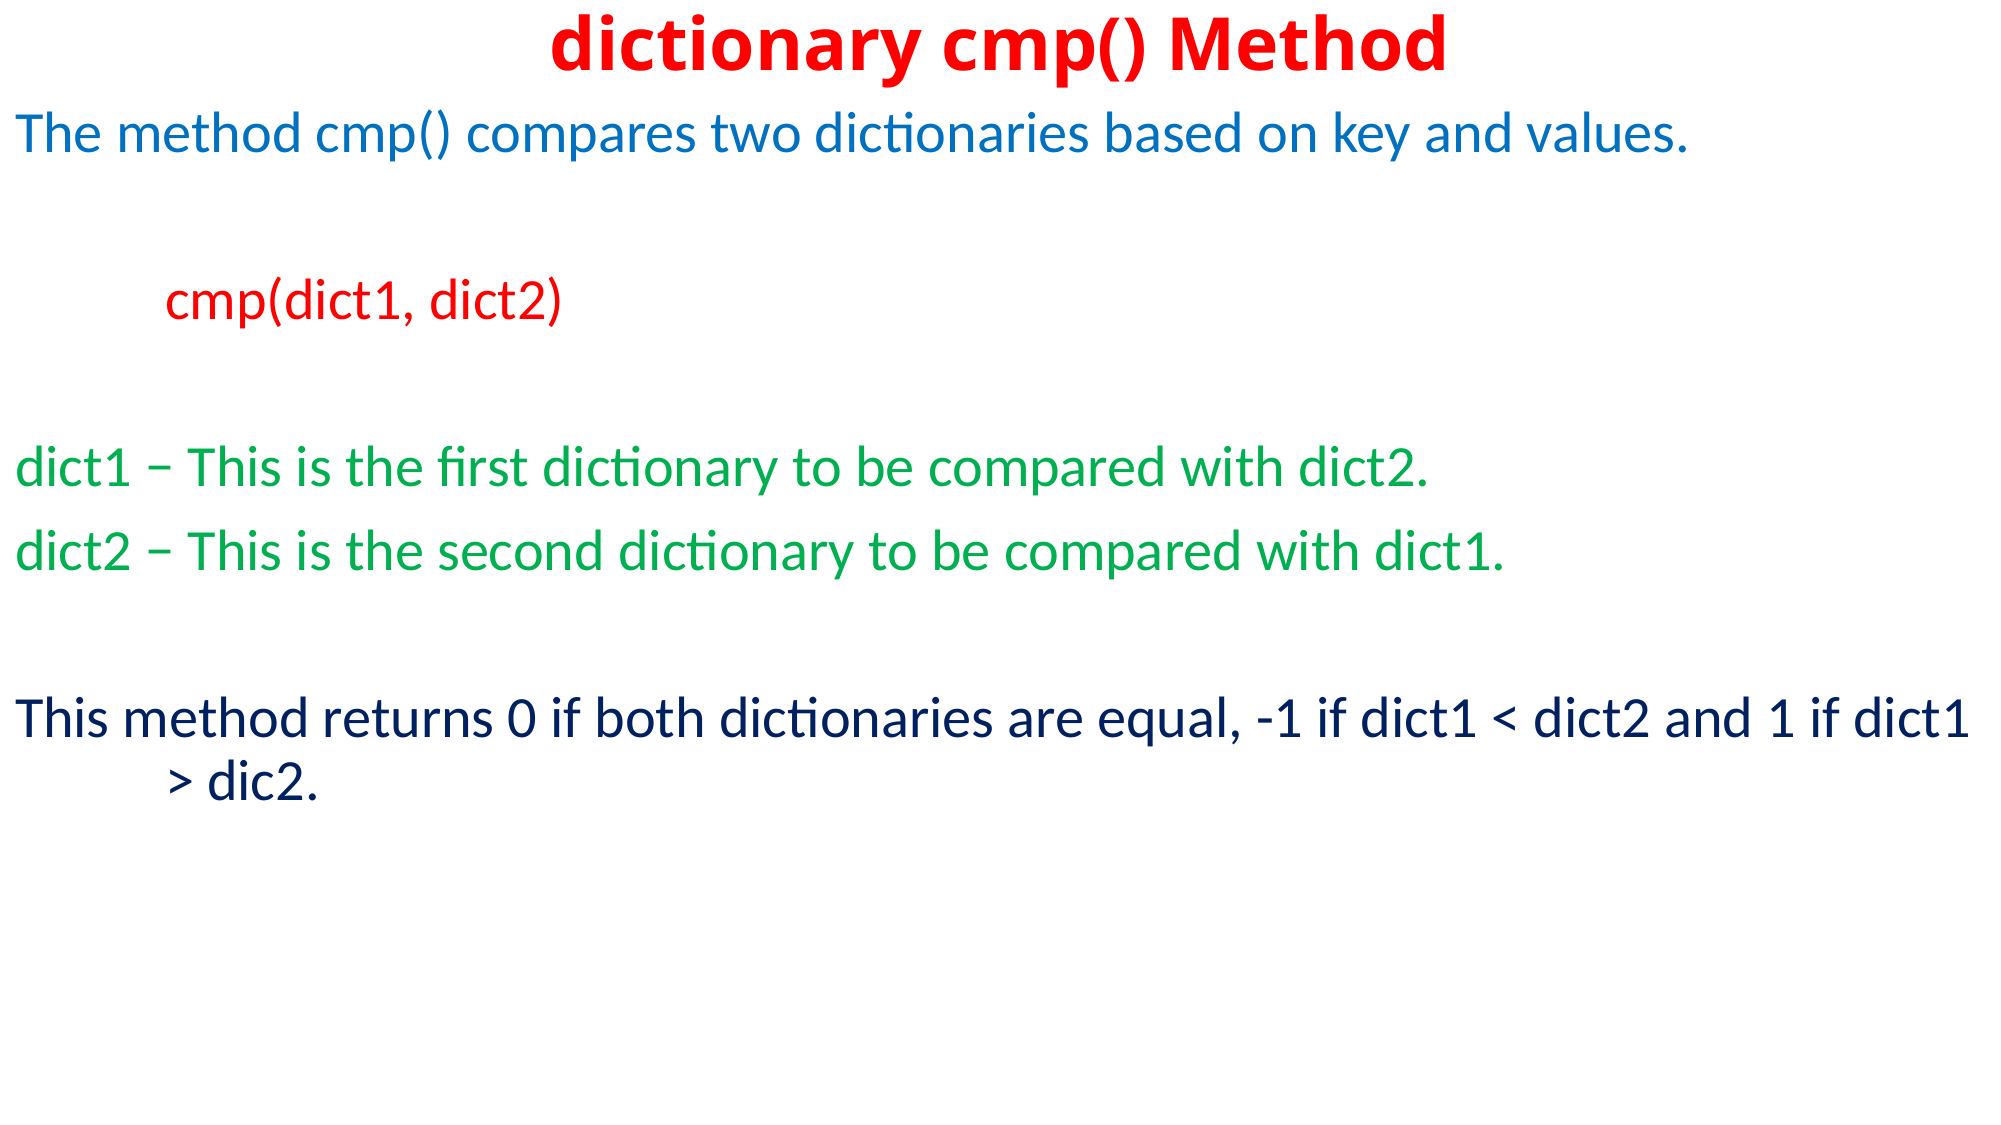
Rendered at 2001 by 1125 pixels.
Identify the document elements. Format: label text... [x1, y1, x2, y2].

title dictionary cmp() Method [0, 0, 2000, 94]
list The method cmp() compares two dictionaries based on key and values. cmp(dict1, dict2) dict1 − This is the first dictionary to be compared with dict2. dict2 − This is the second dictionary to be compared with dict1. This method returns 0 if both dictionaries are equal, -1 if dict1 < dict2 and 1 if dict1 > dic2. [0, 94, 2000, 1125]
